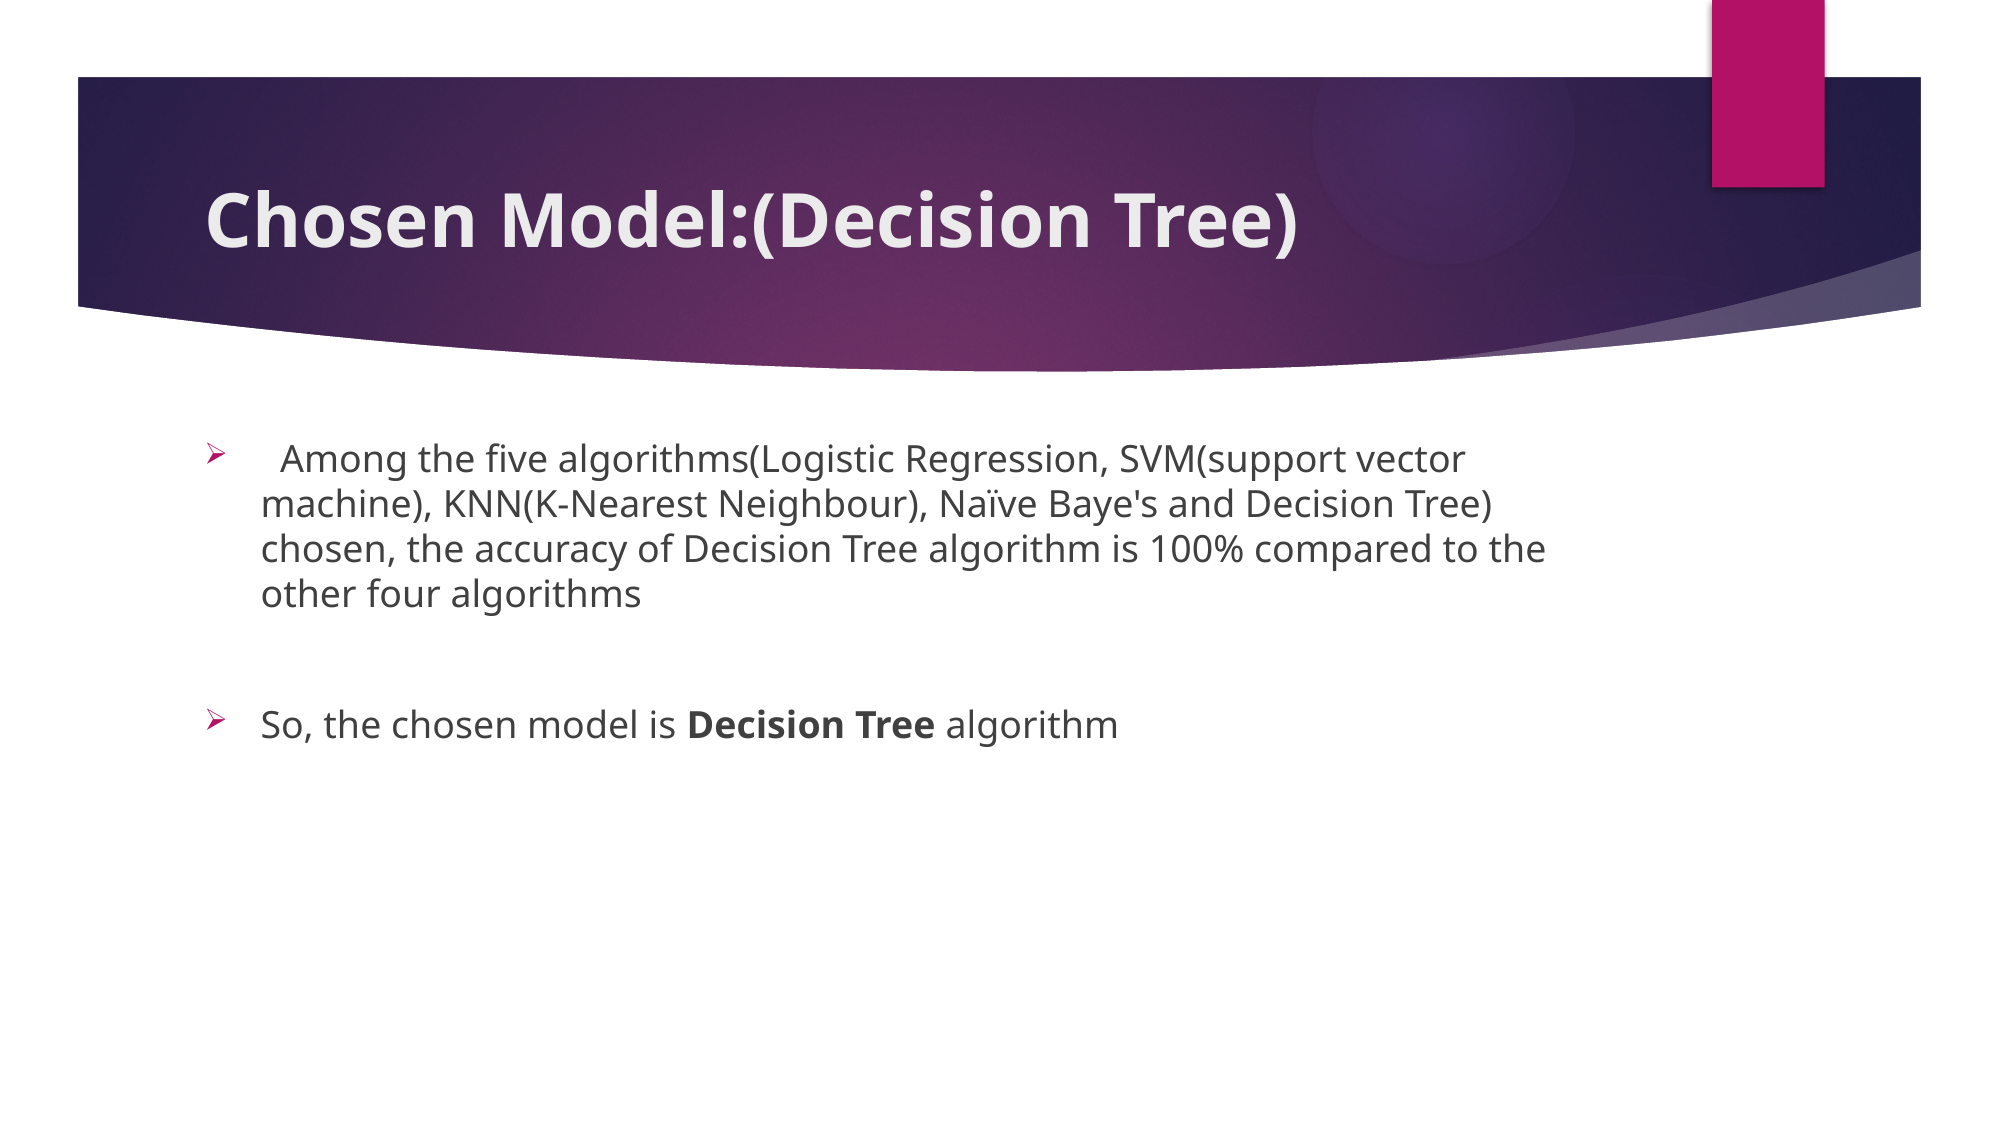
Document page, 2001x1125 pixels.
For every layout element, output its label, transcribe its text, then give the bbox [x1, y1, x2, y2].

title Chosen Model:(Decision Tree) [189, 159, 1627, 276]
list Among the five algorithms(Logistic Regression, SVM(support vector machine), KNN(K-Nearest Neighbour), Naïve Baye's and Decision Tree) chosen, the accuracy of Decision Tree algorithm is 100% compared to the other four algorithms So, the chosen model is Decision Tree algorithm [189, 427, 1638, 988]
